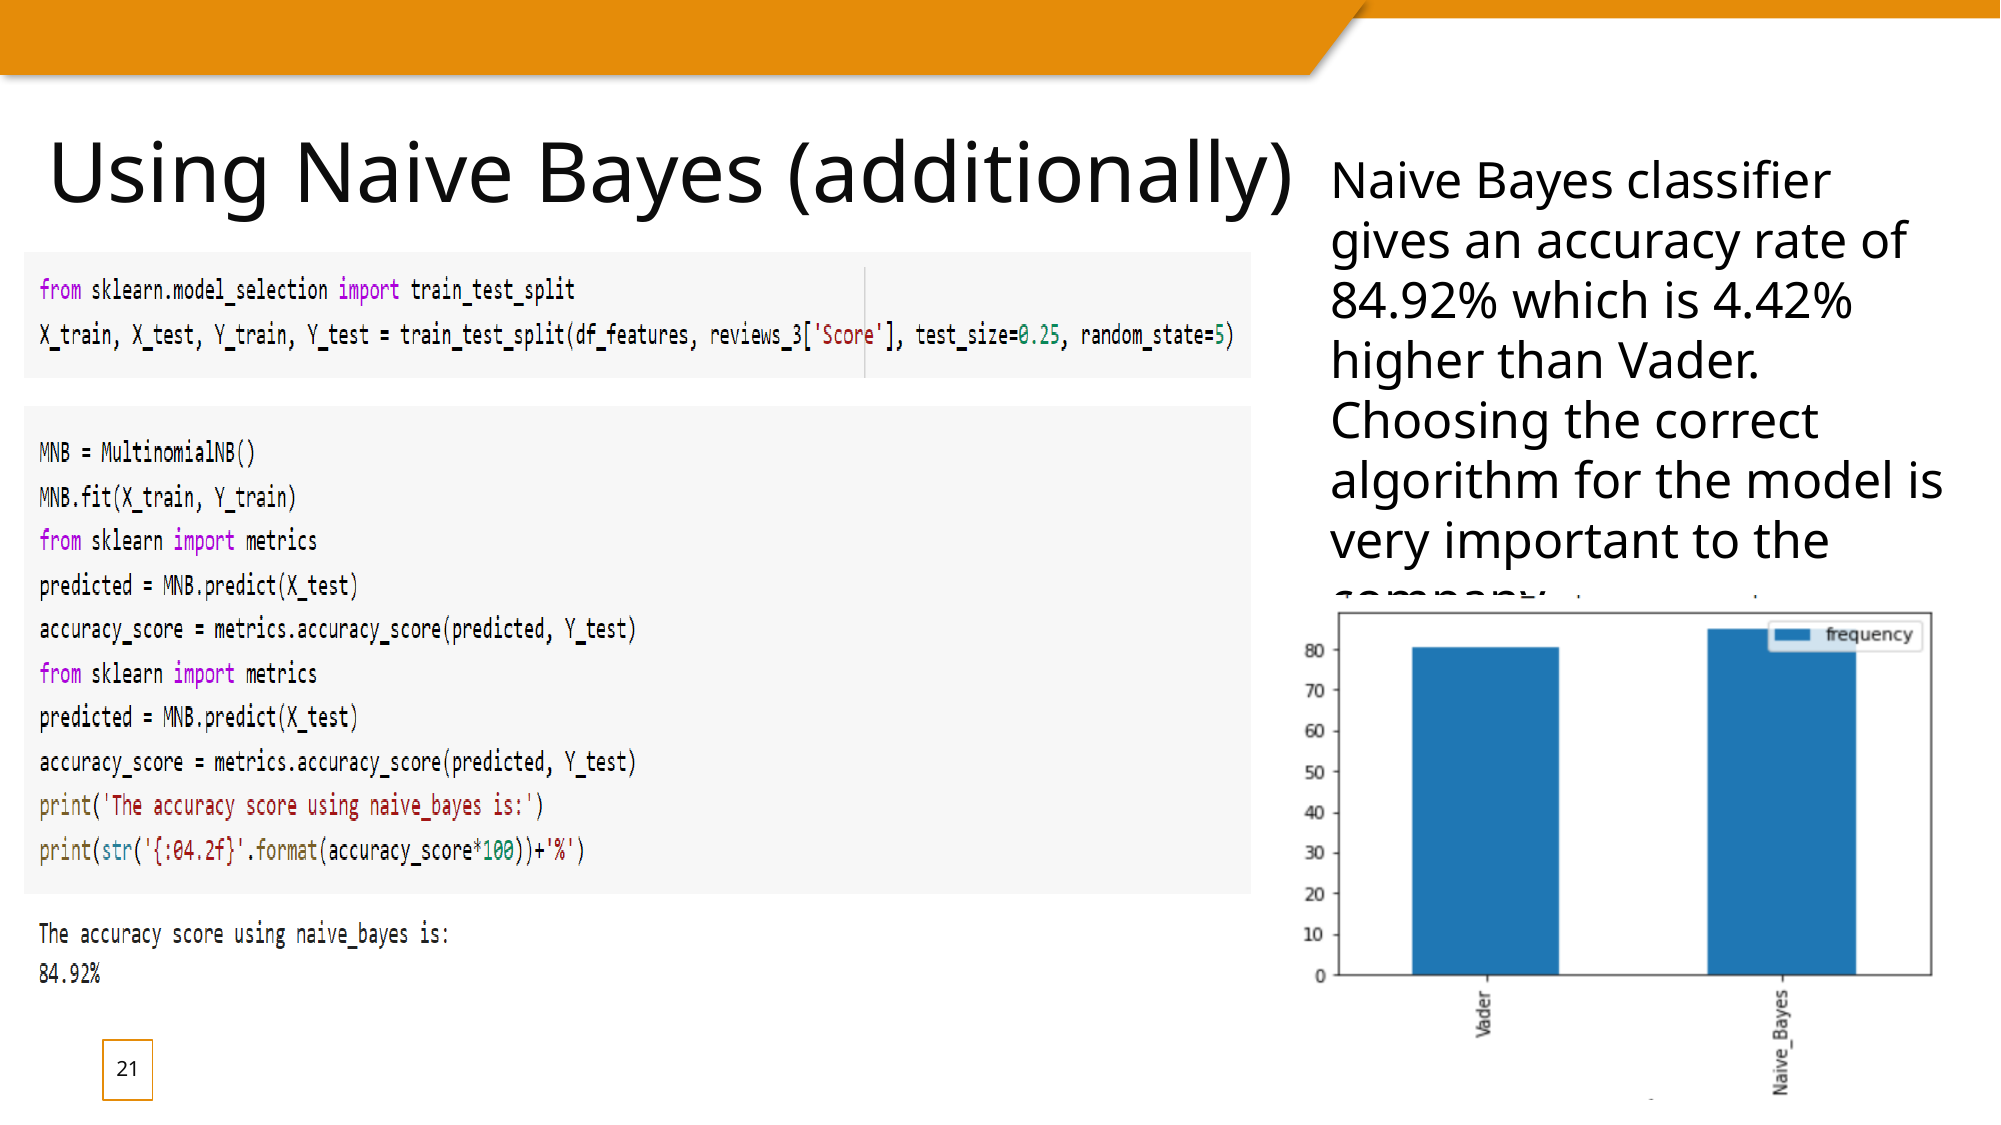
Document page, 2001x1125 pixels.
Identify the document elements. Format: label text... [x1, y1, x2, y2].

text_box Naive Bayes classifier gives an accuracy rate of 84.92% which is 4.42% higher than Vader. Choosing the correct algorithm for the model is very important to the company. [1315, 133, 1980, 595]
picture [1275, 595, 1980, 1101]
slide_number ‹#› [102, 1039, 153, 1101]
picture [24, 252, 1251, 1018]
title Using Naive Bayes (additionally) [32, 111, 1805, 228]
